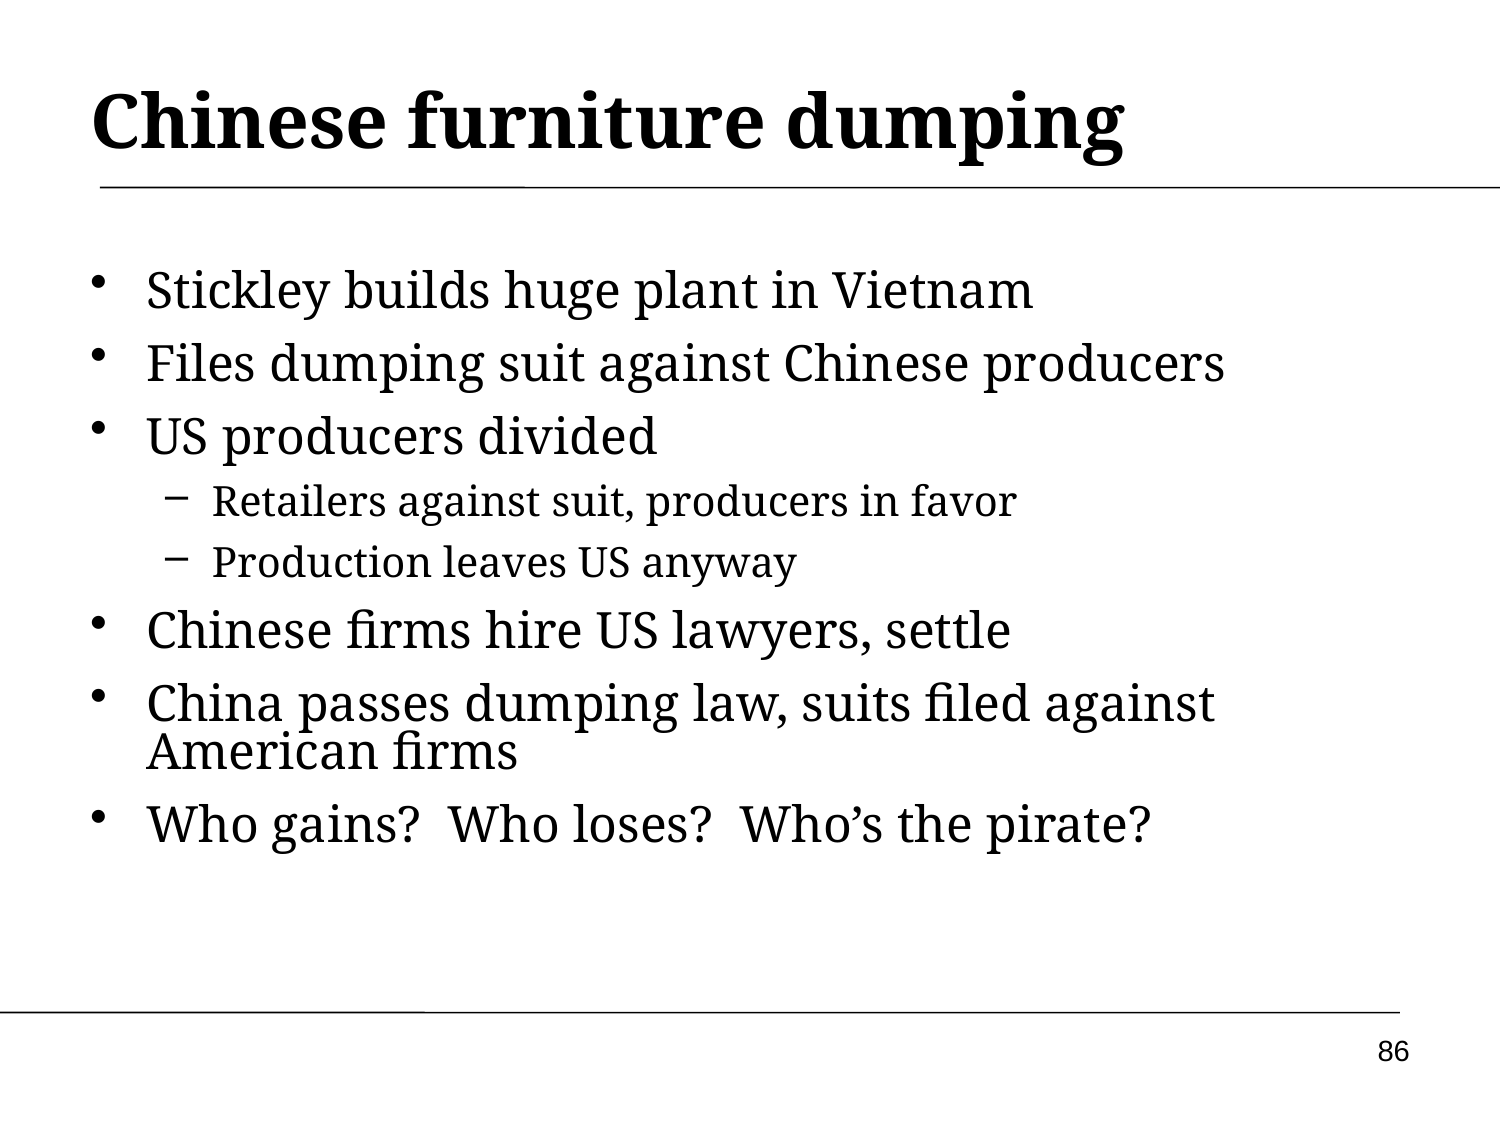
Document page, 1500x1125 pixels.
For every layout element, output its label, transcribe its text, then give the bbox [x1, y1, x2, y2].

list Stickley builds huge plant in Vietnam Files dumping suit against Chinese producers US producers divided Retailers against suit, producers in favor Production leaves US anyway Chinese firms hire US lawyers, settle China passes dumping law, suits filed against American firms Who gains? Who loses? Who’s the pirate? [74, 262, 1426, 1006]
slide_number 86 [1074, 1024, 1426, 1103]
title Chinese furniture dumping [74, 49, 1426, 188]
